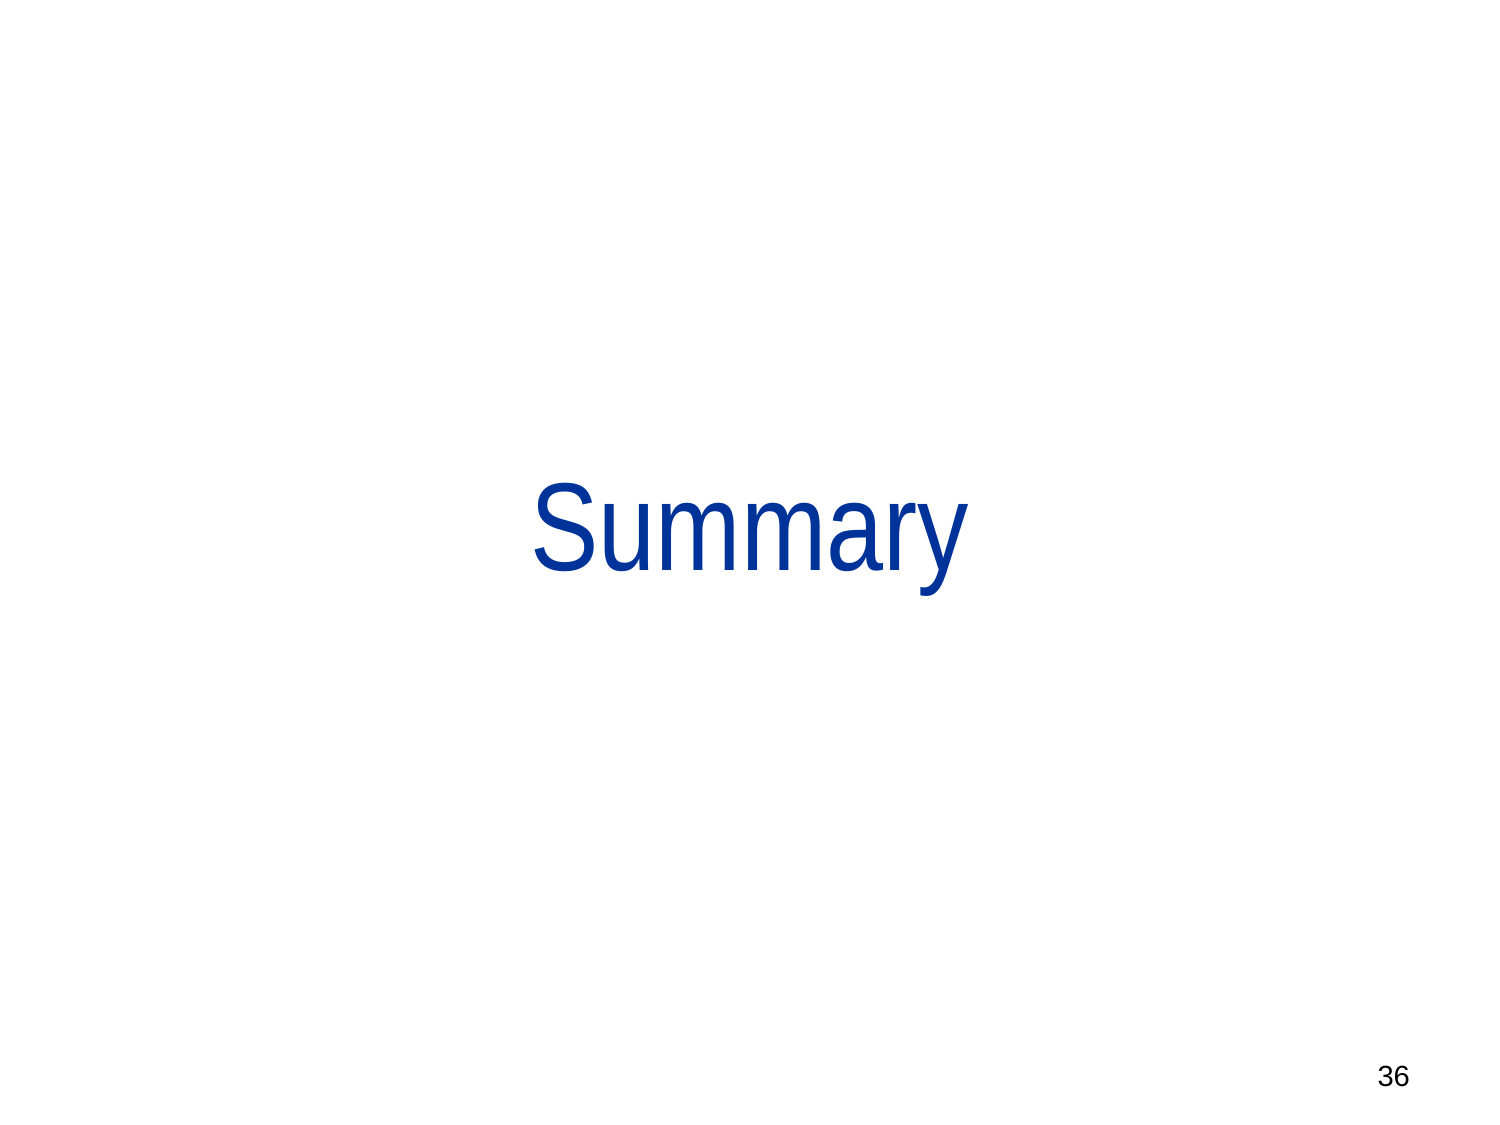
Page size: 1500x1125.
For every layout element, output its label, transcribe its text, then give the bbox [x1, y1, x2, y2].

list Summary [75, 262, 1425, 1005]
slide_number 36 [1074, 1049, 1426, 1088]
